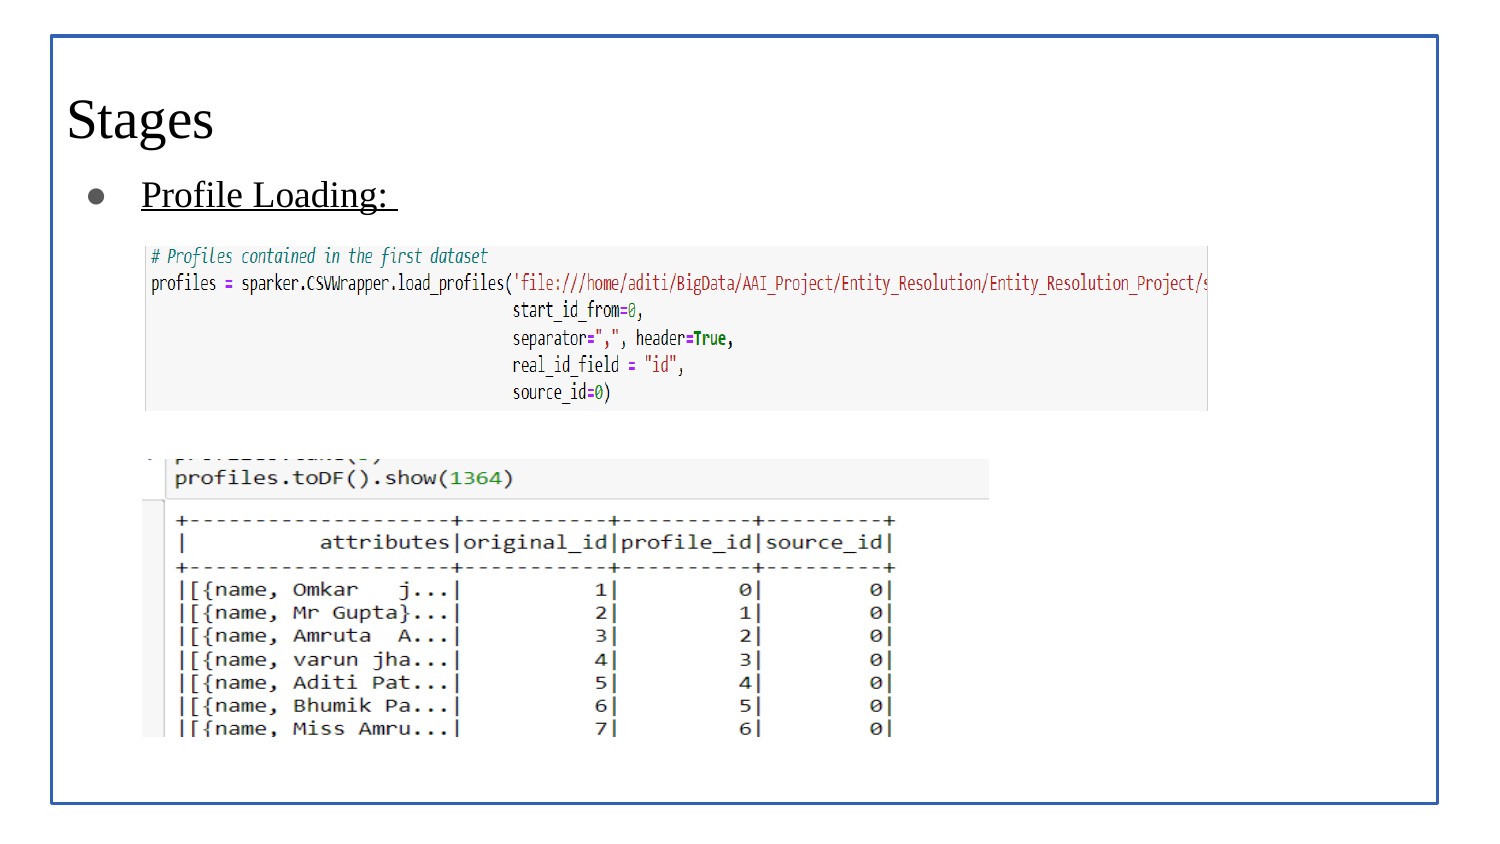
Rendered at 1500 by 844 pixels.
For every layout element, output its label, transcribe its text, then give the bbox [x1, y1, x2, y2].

list Profile Loading: [1438, 152, 1449, 750]
text_box [51, 36, 1438, 804]
title Stages [1438, 72, 1449, 152]
picture [142, 245, 1215, 411]
picture [142, 459, 989, 737]
